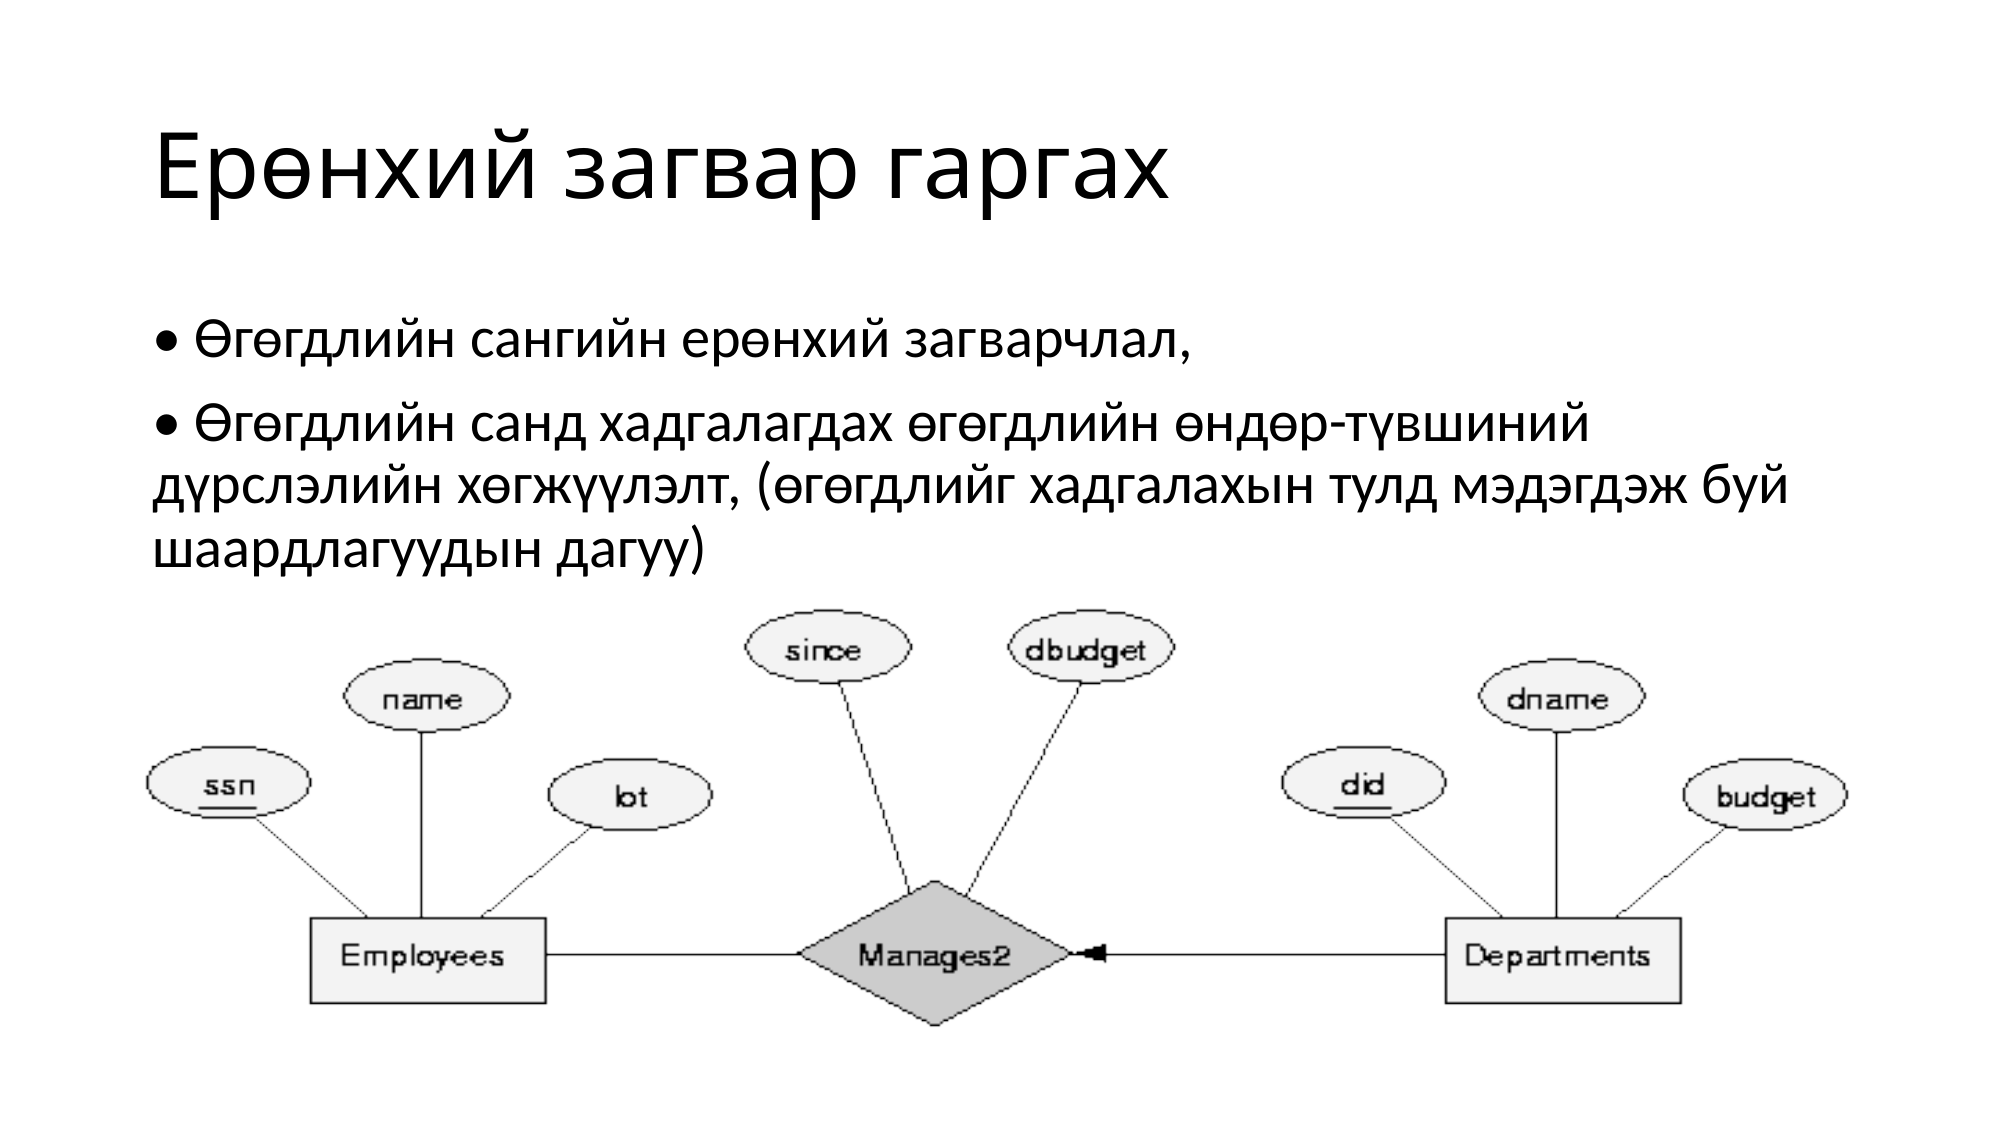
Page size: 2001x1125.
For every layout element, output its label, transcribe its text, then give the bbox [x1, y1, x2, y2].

list • Өгөгдлийн сангийн ерөнхий загварчлал, • Өгөгдлийн санд хадгалагдах өгөгдлийн өндөр-түвшиний дүрслэлийн хөгжүүлэлт, (өгөгдлийг хадгалахын тулд мэдэгдэж буй шаардлагуудын дагуу) [137, 299, 1863, 578]
title Ерөнхий загвар гаргах [137, 59, 1863, 278]
picture [137, 578, 1863, 1064]
